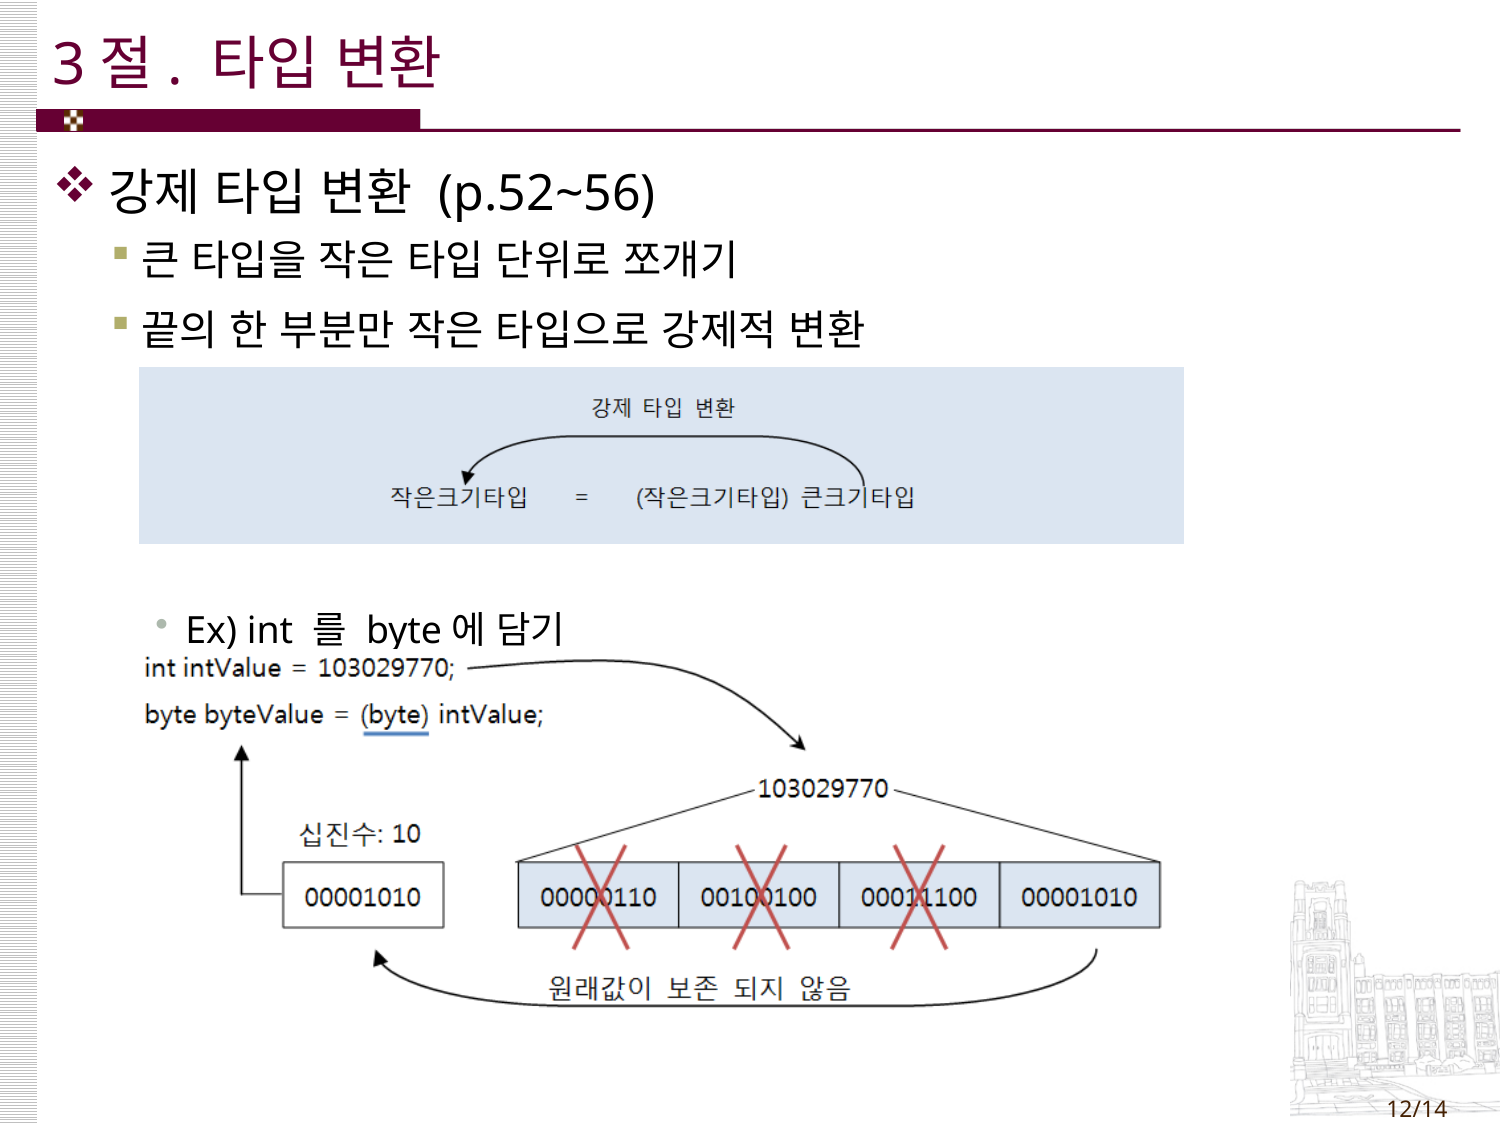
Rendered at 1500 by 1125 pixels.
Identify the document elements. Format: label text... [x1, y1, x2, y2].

list 강제 타입 변환 (p.52~56) 큰 타입을 작은 타입 단위로 쪼개기 끝의 한 부분만 작은 타입으로 강제적 변환 Ex) int 를 byte에 담기 [37, 152, 1463, 1091]
picture [1290, 874, 1500, 1125]
picture [139, 649, 1167, 1014]
picture [36, 109, 1461, 132]
picture [139, 367, 1184, 545]
title 3절. 타입 변환 [37, 13, 1278, 109]
